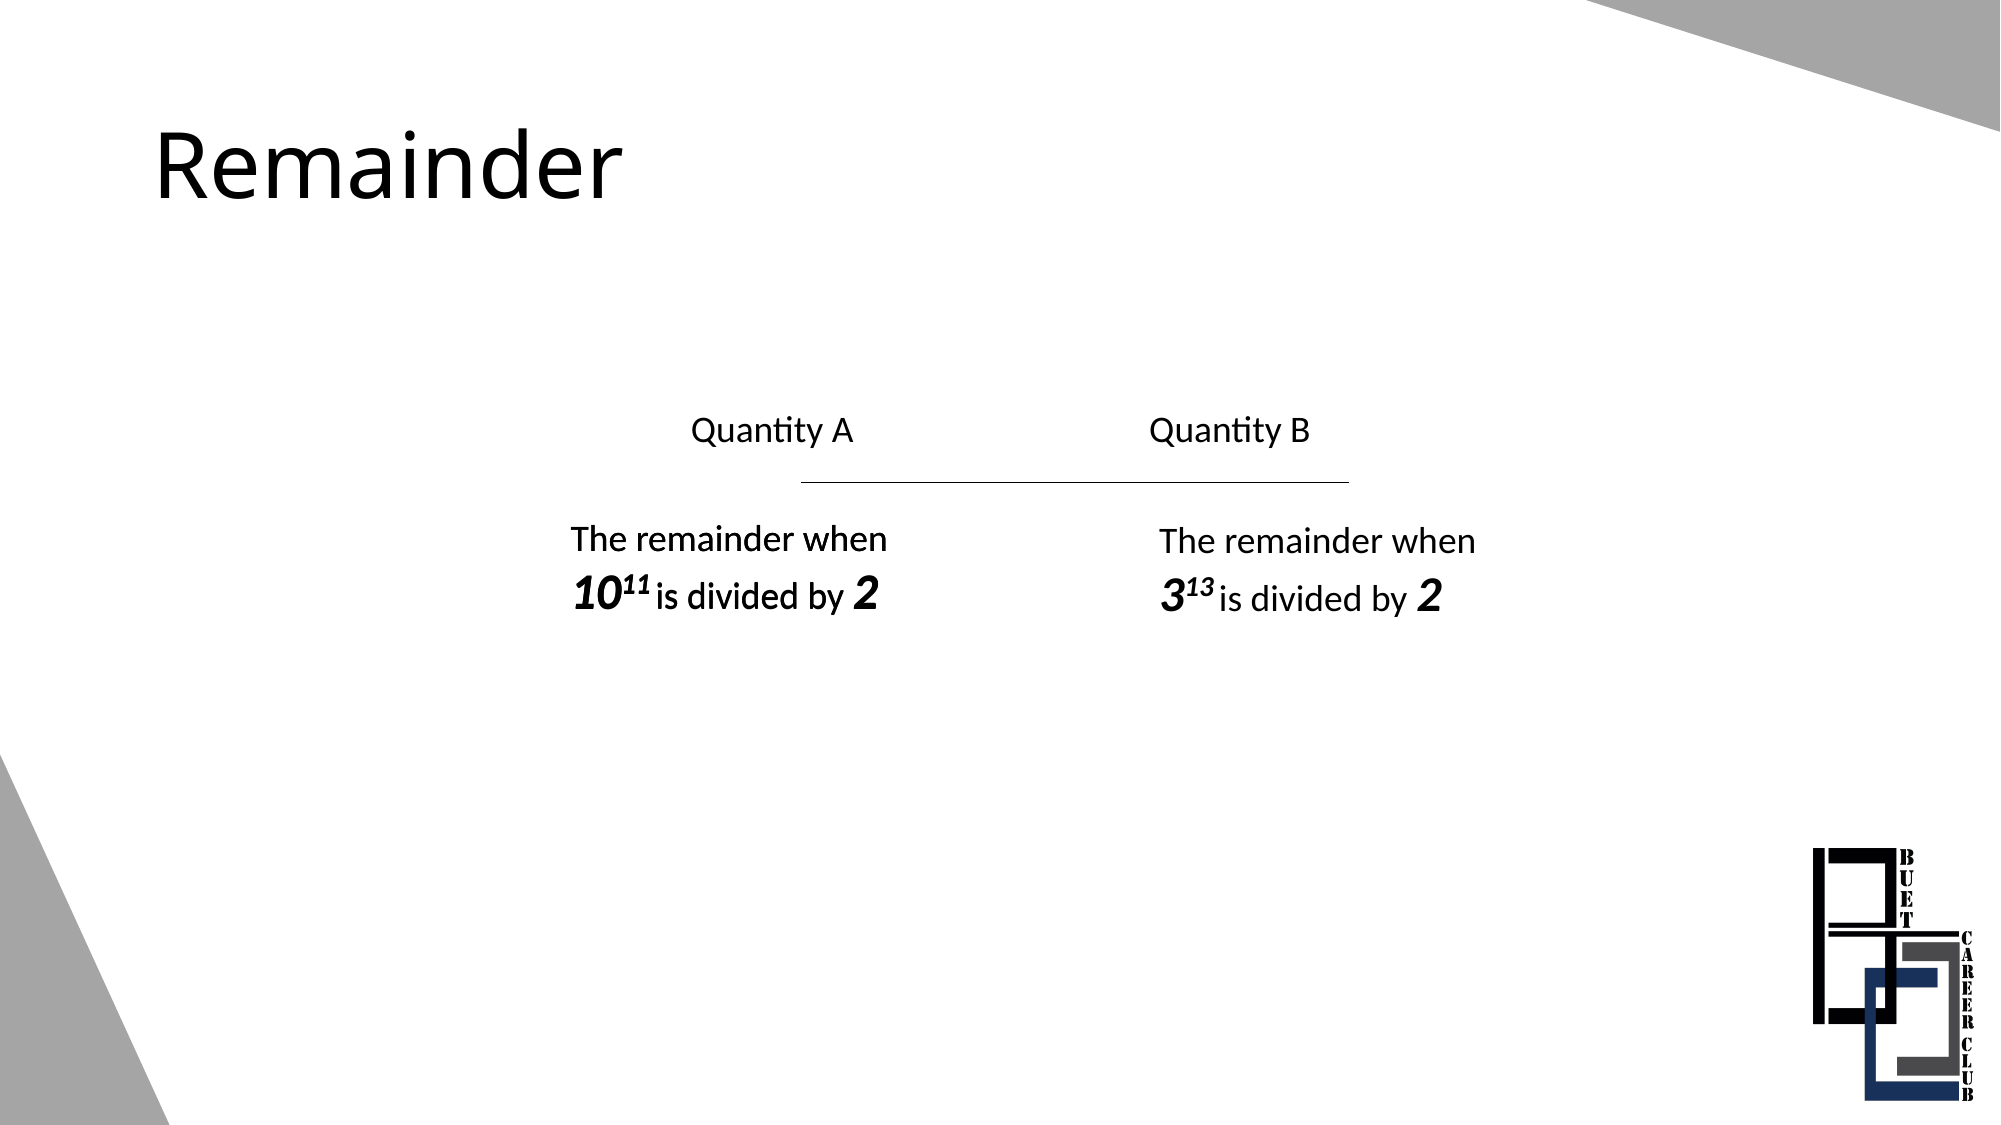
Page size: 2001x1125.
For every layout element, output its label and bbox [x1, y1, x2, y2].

text_box [555, 398, 1555, 856]
text_box [0, 0, 2000, 1125]
